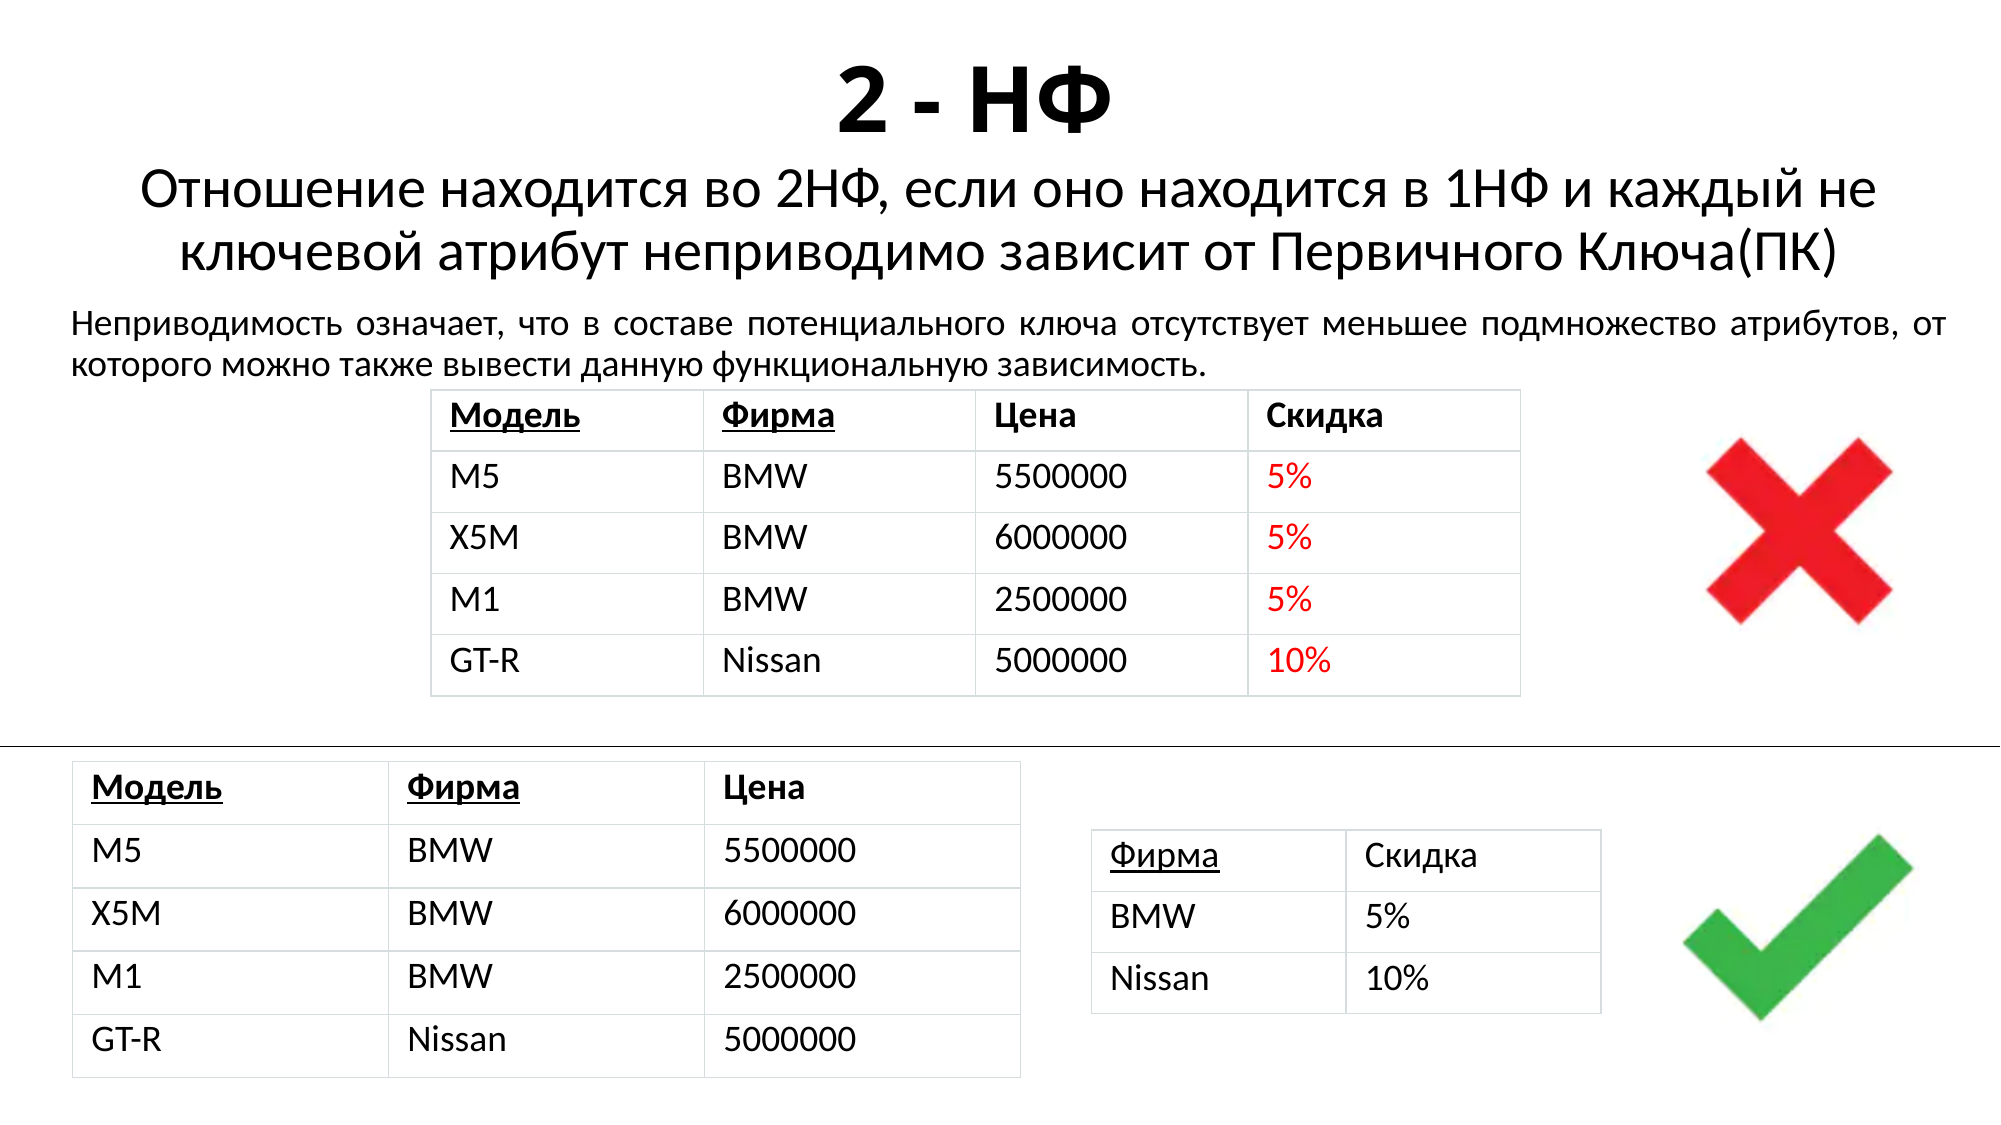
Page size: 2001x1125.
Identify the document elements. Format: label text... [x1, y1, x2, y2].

table_header Скидка [1347, 831, 1600, 891]
table_cell 5% [1249, 574, 1520, 634]
table_cell M5 [432, 452, 703, 512]
table_header Фирма [389, 762, 704, 824]
table_cell BMW [389, 952, 704, 1014]
table_cell 5000000 [976, 635, 1247, 695]
table_cell X5M [432, 513, 703, 573]
list Отношение находится во 2НФ, если оно находится в 1НФ и каждый не ключевой атрибут неприводимо зависит от Первичного Ключа(ПК) Неприводимость означает, что в составе потенциального ключа отсутствует меньшее подмножество атрибутов, от которого можно также вывести данную функциональную зависимость. [55, 149, 1964, 398]
table_cell X5M [73, 889, 388, 950]
table_cell GT-R [73, 1015, 388, 1077]
picture [1671, 812, 1929, 1035]
table_cell BMW [704, 574, 975, 634]
table_cell Nissan [1092, 953, 1345, 1013]
table_cell BMW [704, 513, 975, 573]
table_cell BMW [1092, 892, 1345, 952]
table_header Фирма [704, 391, 975, 450]
table_header Фирма [1092, 831, 1345, 891]
table_cell 6000000 [976, 513, 1247, 573]
table_header Модель [432, 391, 703, 450]
table_cell 2500000 [705, 952, 1020, 1014]
table_cell M1 [73, 952, 388, 1014]
table_cell M5 [73, 825, 388, 887]
table_cell 5% [1347, 892, 1600, 952]
table_cell 10% [1249, 635, 1520, 695]
table_cell GT-R [432, 635, 703, 695]
table_header Скидка [1249, 391, 1520, 450]
table_cell Nissan [389, 1015, 704, 1077]
picture [1698, 428, 1902, 637]
table_cell BMW [389, 825, 704, 887]
table_cell 5500000 [976, 452, 1247, 512]
table_cell 5500000 [705, 825, 1020, 887]
title 2 - НФ [110, 30, 1842, 149]
table_cell M1 [432, 574, 703, 634]
table_cell 5000000 [705, 1015, 1020, 1077]
table_cell 5% [1249, 452, 1520, 512]
table_cell Nissan [704, 635, 975, 695]
table_cell BMW [389, 889, 704, 950]
table_cell 5% [1249, 513, 1520, 573]
table_header Модель [73, 762, 388, 824]
table_cell BMW [704, 452, 975, 512]
table_header Цена [976, 391, 1247, 450]
table_cell 10% [1347, 953, 1600, 1013]
table_header Цена [705, 762, 1020, 824]
table_cell 6000000 [705, 889, 1020, 950]
table_cell 2500000 [976, 574, 1247, 634]
